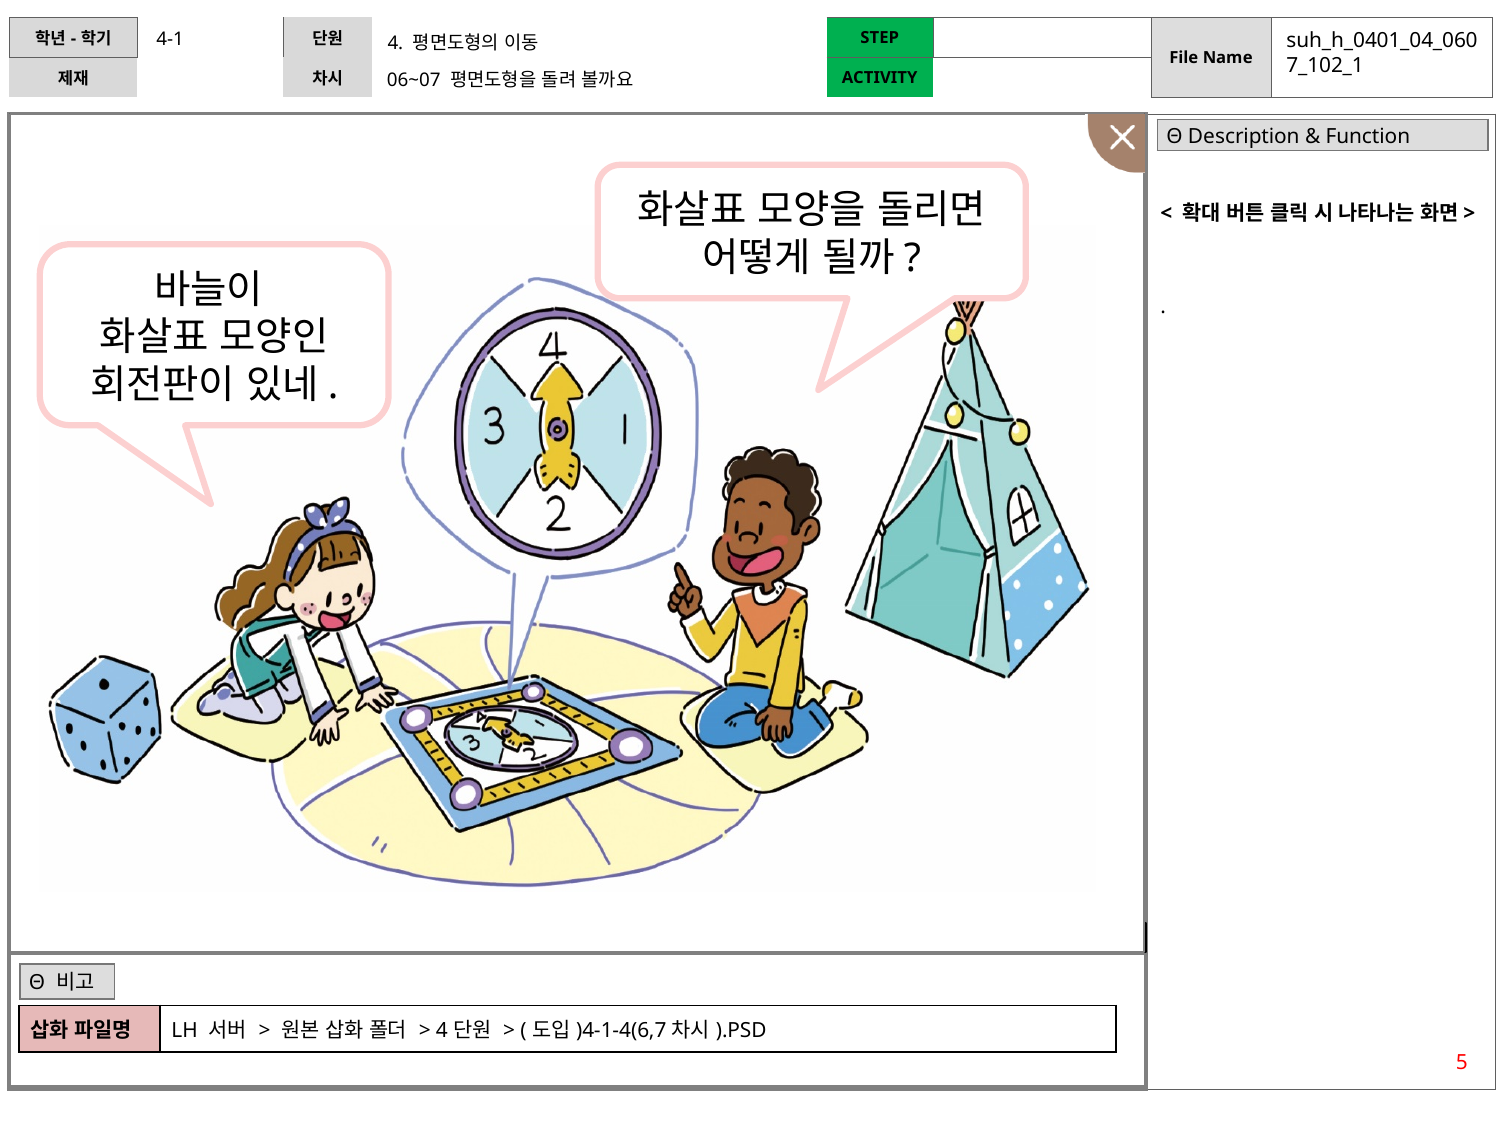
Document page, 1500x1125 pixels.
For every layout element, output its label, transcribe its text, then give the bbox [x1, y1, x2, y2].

table_header 삽화 파일명 [20, 1006, 159, 1051]
picture [39, 225, 1096, 892]
text_box 4. 평면도형의 이동 [372, 23, 828, 48]
text_box 4-1 [141, 18, 284, 55]
table_header Θ Description & Function [1158, 120, 1487, 150]
text_box suh_h_0401_04_0607_102_1 [1271, 18, 1500, 84]
table_header LH 서버 > 원본 삽화 폴더 > 4단원 > (도입)4-1-4(6,7차시).PSD [161, 1006, 1115, 1051]
picture [1084, 113, 1145, 173]
text_box [8, 111, 1146, 954]
text_box < 확대 버튼 클릭 시 나타나는 화면> . [1145, 160, 1500, 326]
text_box 06~07 평면도형을 돌려 볼까요 [372, 60, 821, 96]
text_box 화살표 모양을 돌리면 어떻게 될까? [595, 162, 1028, 224]
